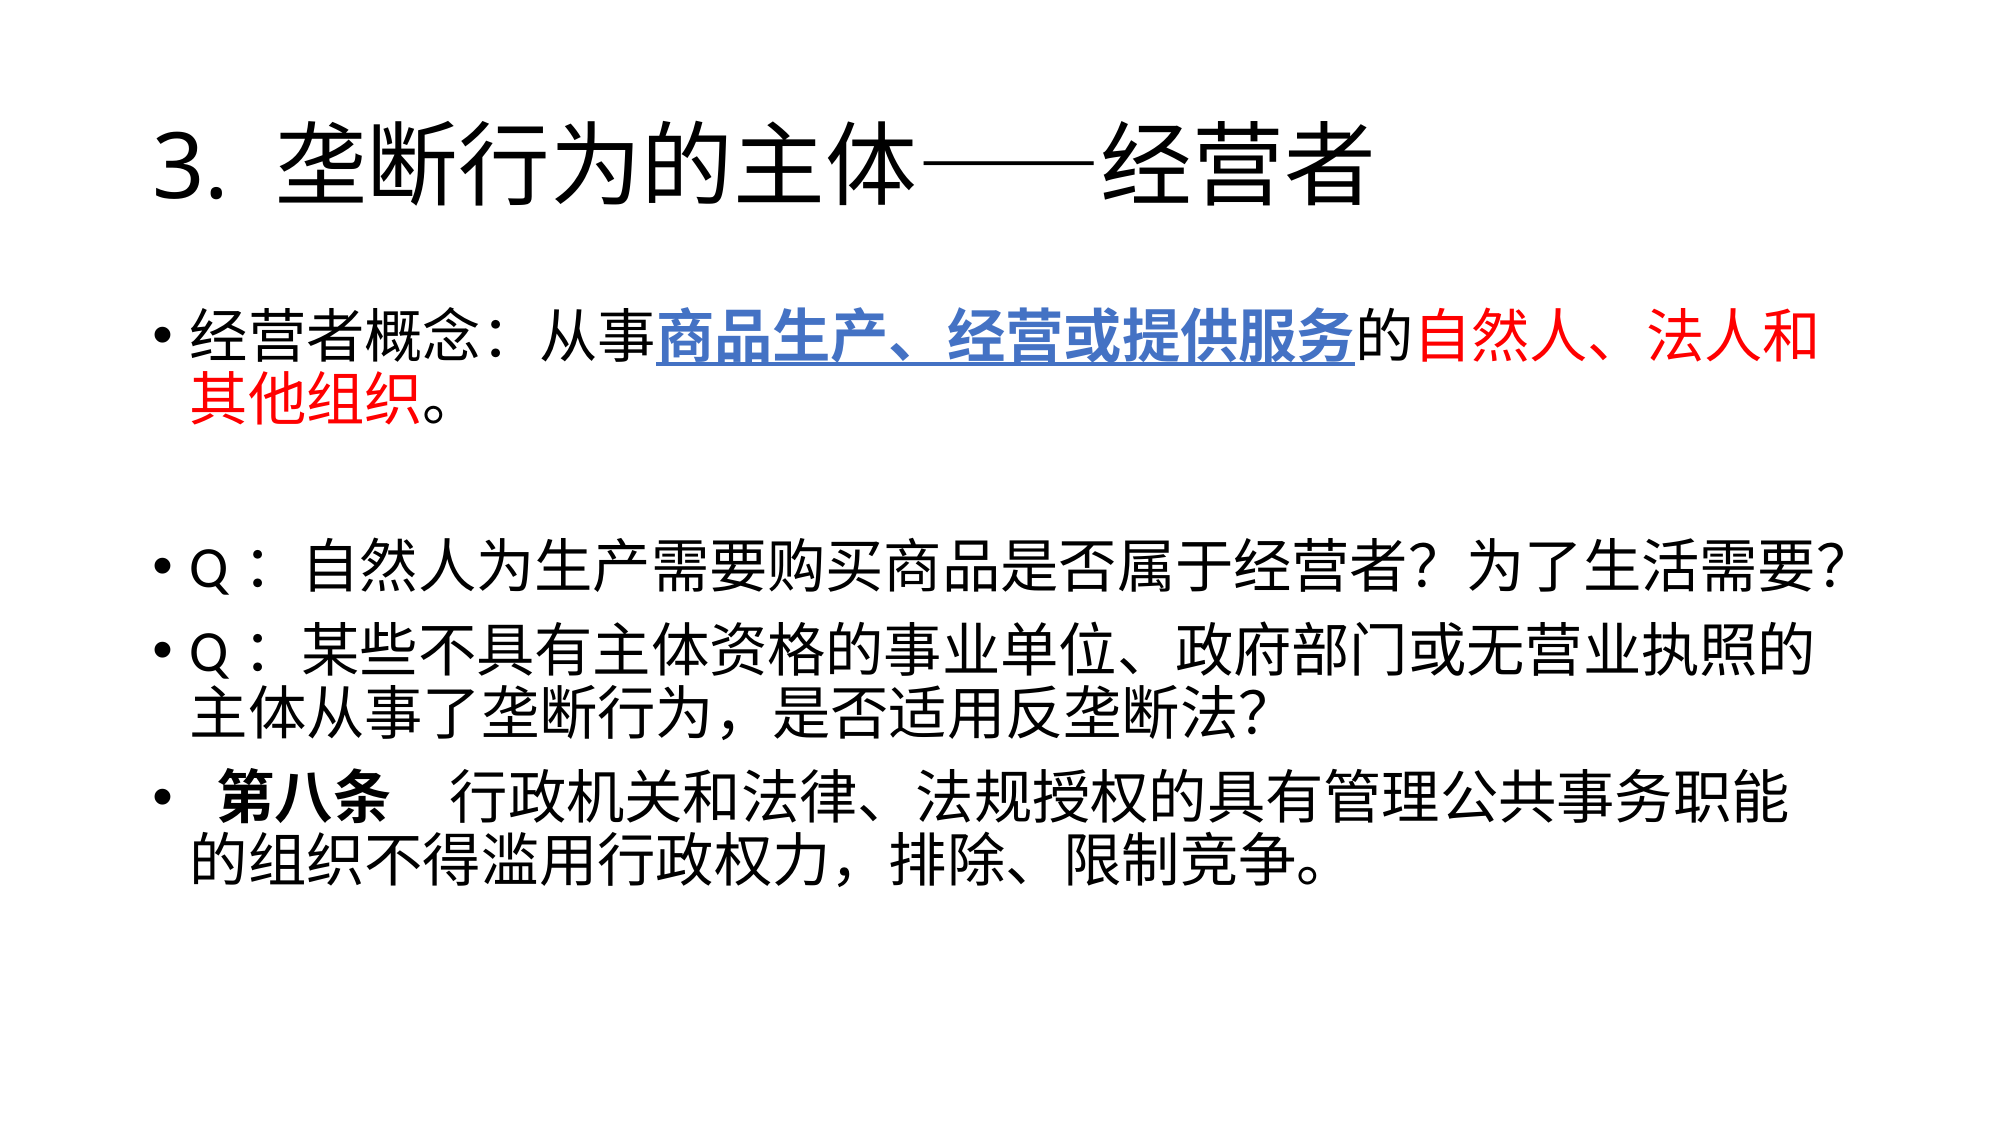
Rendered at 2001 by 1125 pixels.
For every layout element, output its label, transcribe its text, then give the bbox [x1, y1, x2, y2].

title 3. 垄断行为的主体——经营者 [137, 59, 1863, 278]
list 经营者概念：从事商品生产、经营或提供服务的自然人、法人和其他组织。 Q：自然人为生产需要购买商品是否属于经营者？为了生活需要？ Q：某些不具有主体资格的事业单位、政府部门或无营业执照的主体从事了垄断行为，是否适用反垄断法？ 第八条 行政机关和法律、法规授权的具有管理公共事务职能的组织不得滥用行政权力，排除、限制竞争。 [137, 299, 1863, 1014]
